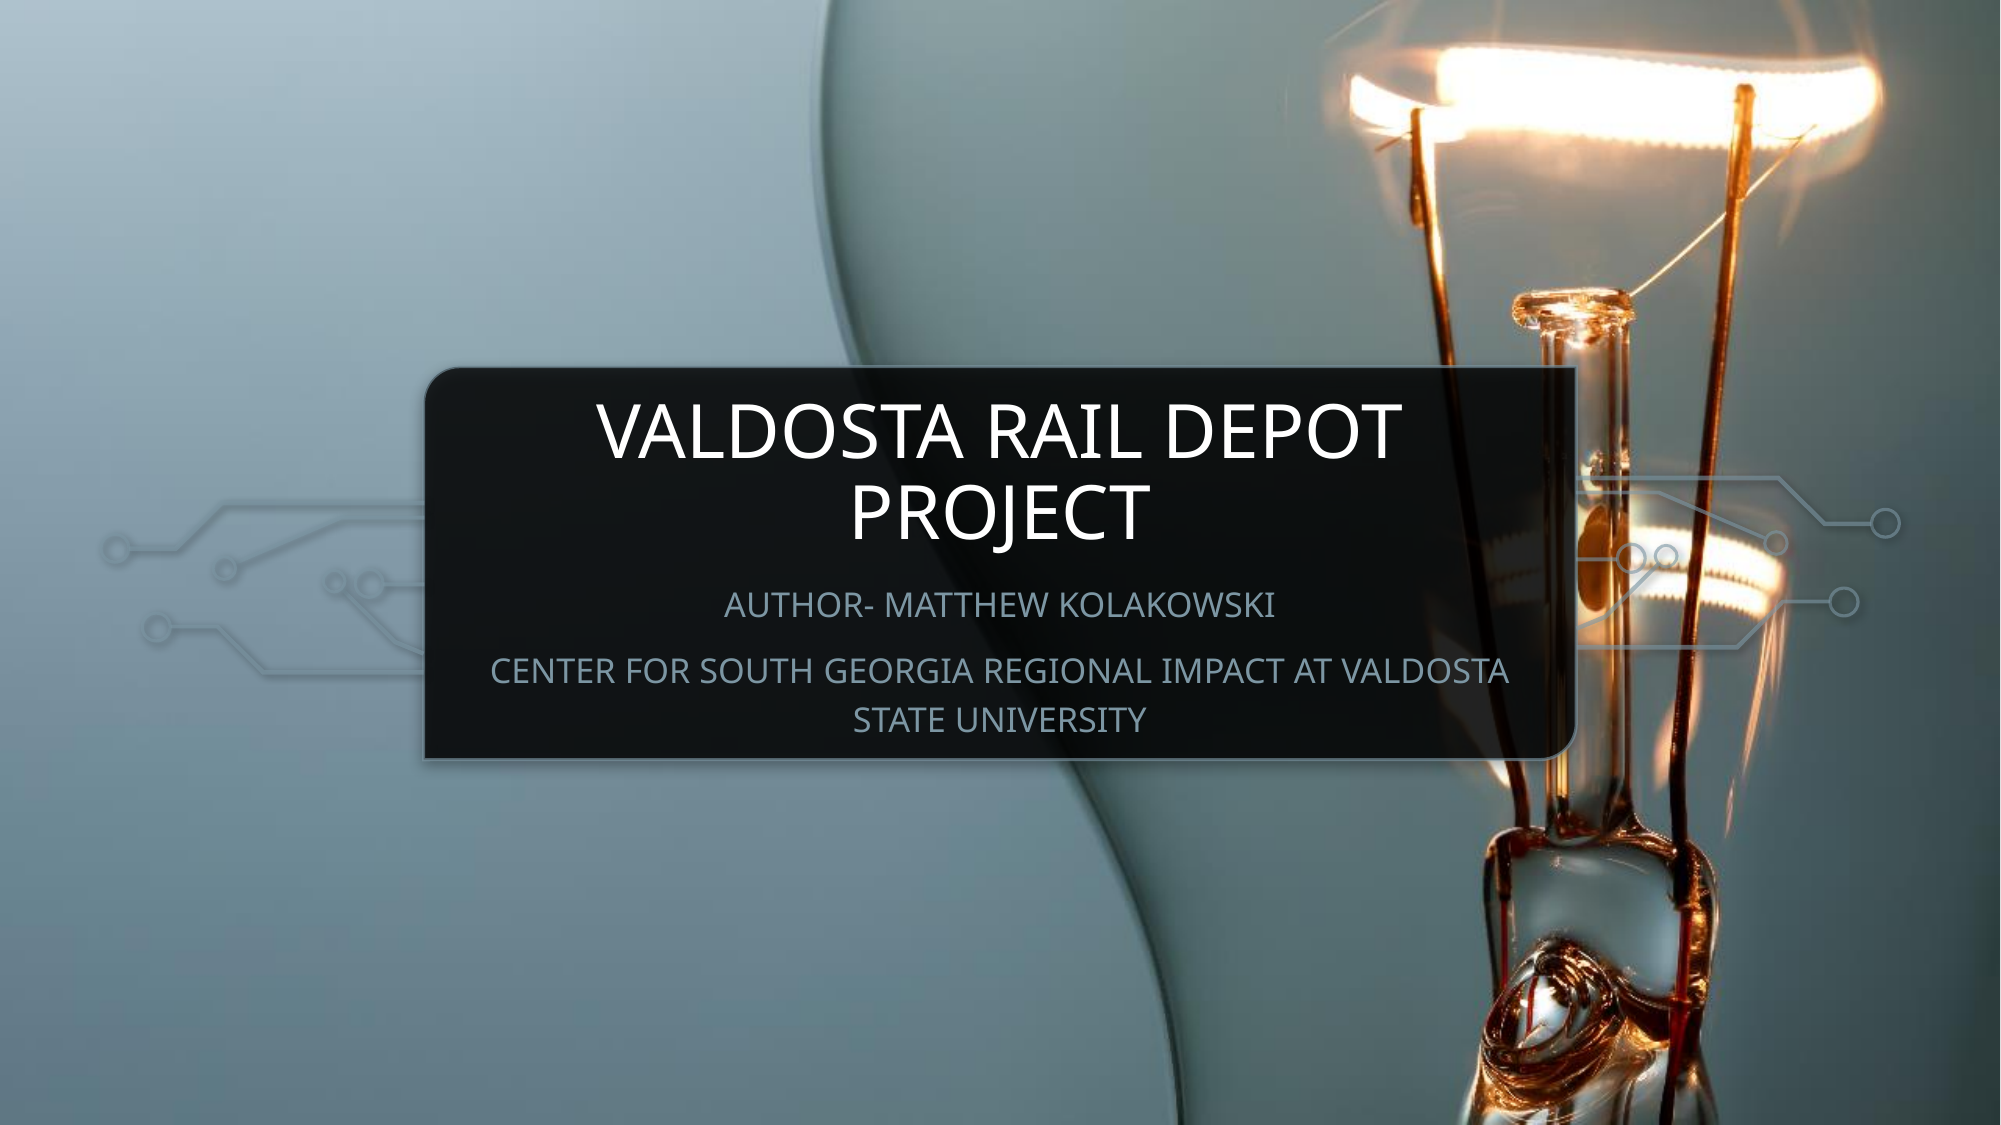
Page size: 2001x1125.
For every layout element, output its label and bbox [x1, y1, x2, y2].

picture [0, 0, 2000, 1125]
text_box [99, 366, 1902, 760]
